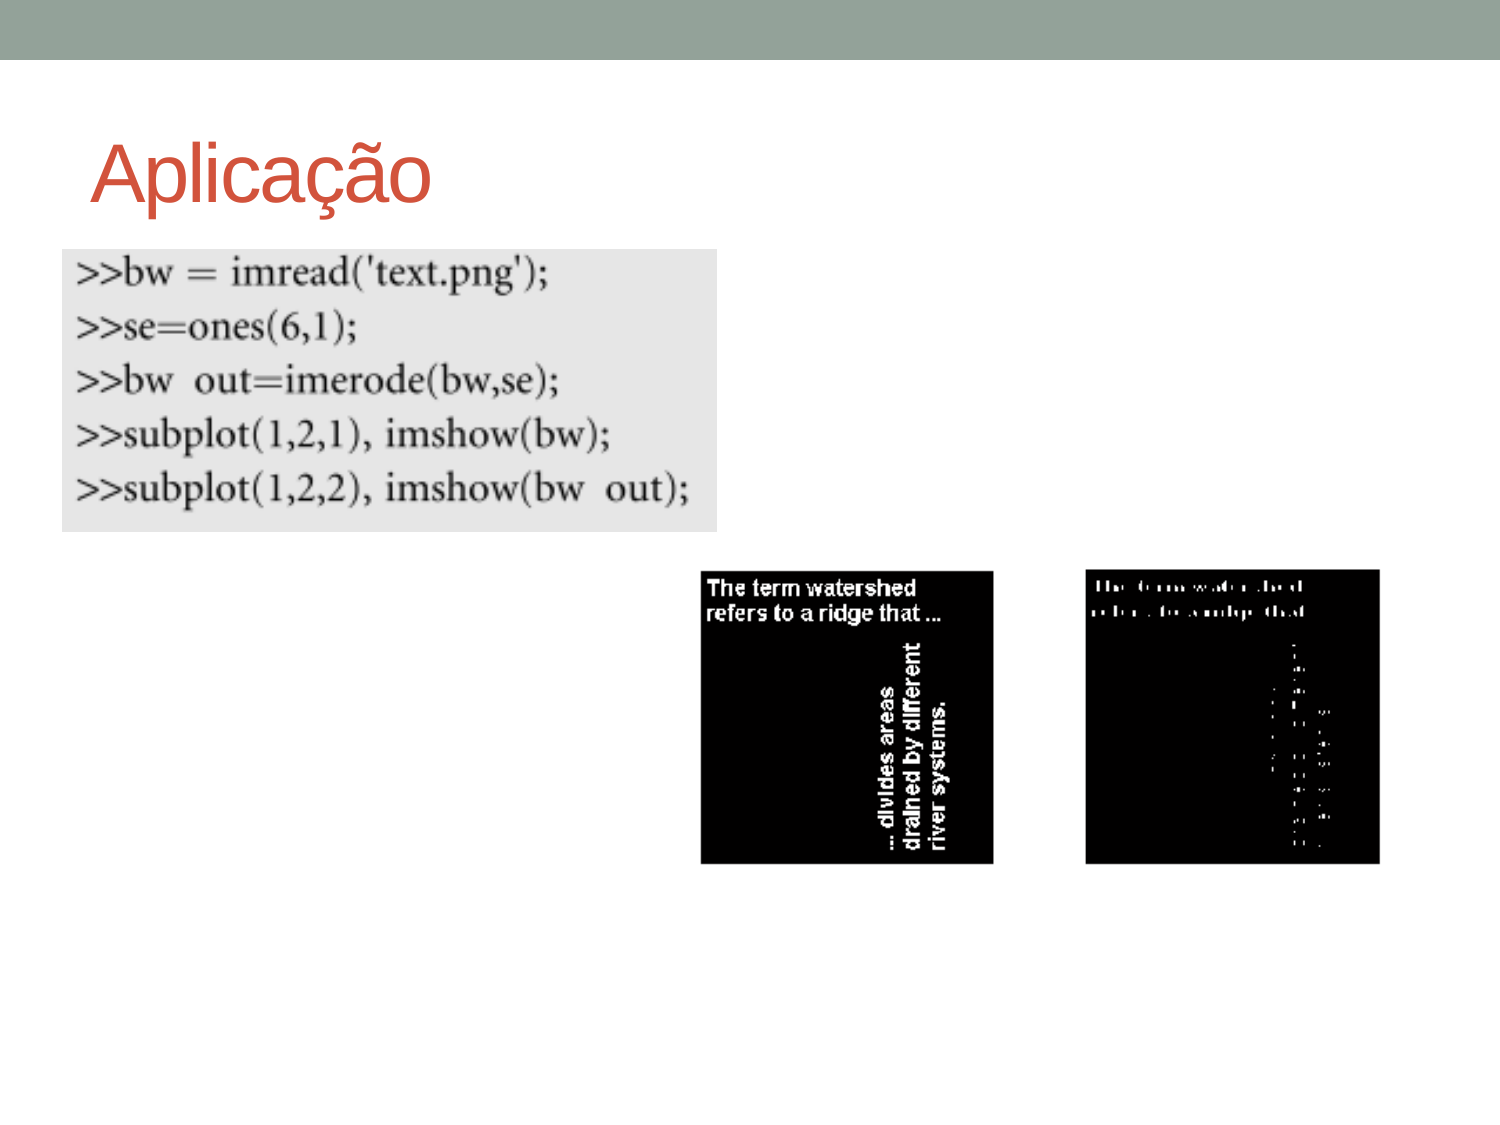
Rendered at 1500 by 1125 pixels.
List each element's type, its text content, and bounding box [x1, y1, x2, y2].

picture [62, 249, 1463, 1057]
title Aplicação [75, 87, 1425, 250]
